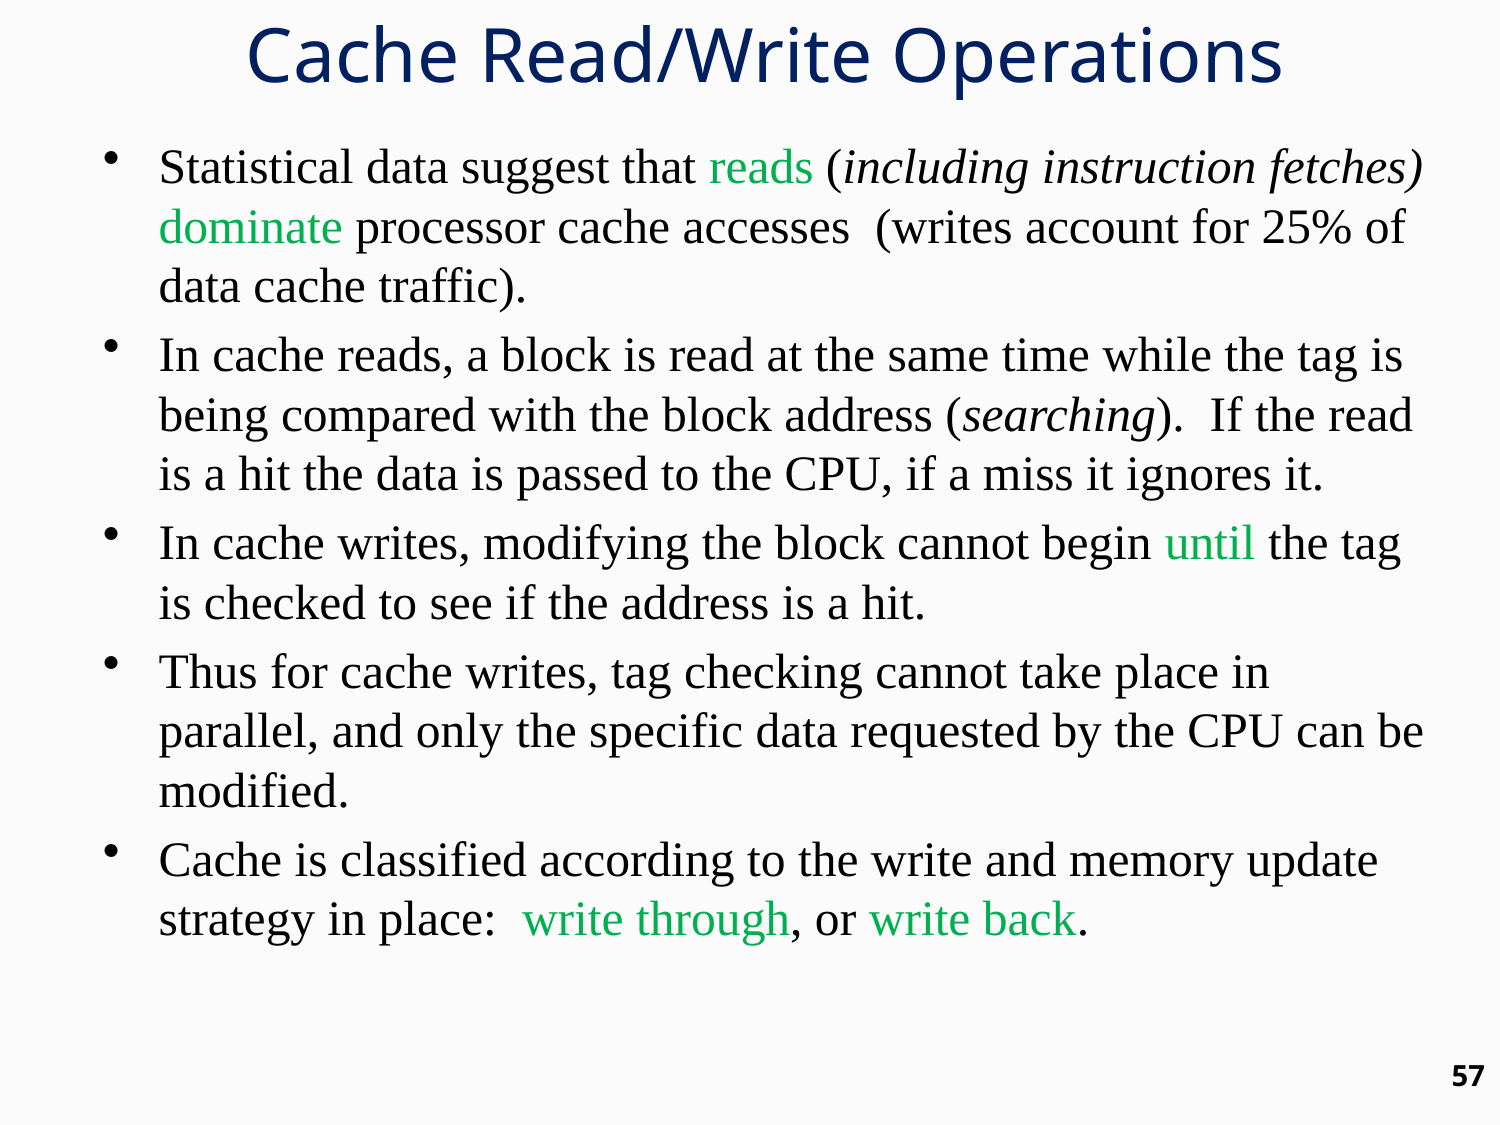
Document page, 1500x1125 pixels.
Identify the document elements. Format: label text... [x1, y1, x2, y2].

list Statistical data suggest that reads (including instruction fetches) dominate processor cache accesses (writes account for 25% of data cache traffic). In cache reads, a block is read at the same time while the tag is being compared with the block address (searching). If the read is a hit the data is passed to the CPU, if a miss it ignores it. In cache writes, modifying the block cannot begin until the tag is checked to see if the address is a hit. Thus for cache writes, tag checking cannot take place in parallel, and only the specific data requested by the CPU can be modified. Cache is classified according to the write and memory update strategy in place: write through, or write back. [87, 126, 1451, 961]
title Cache Read/Write Operations [103, 0, 1427, 106]
text_box 57 [1187, 1049, 1500, 1125]
